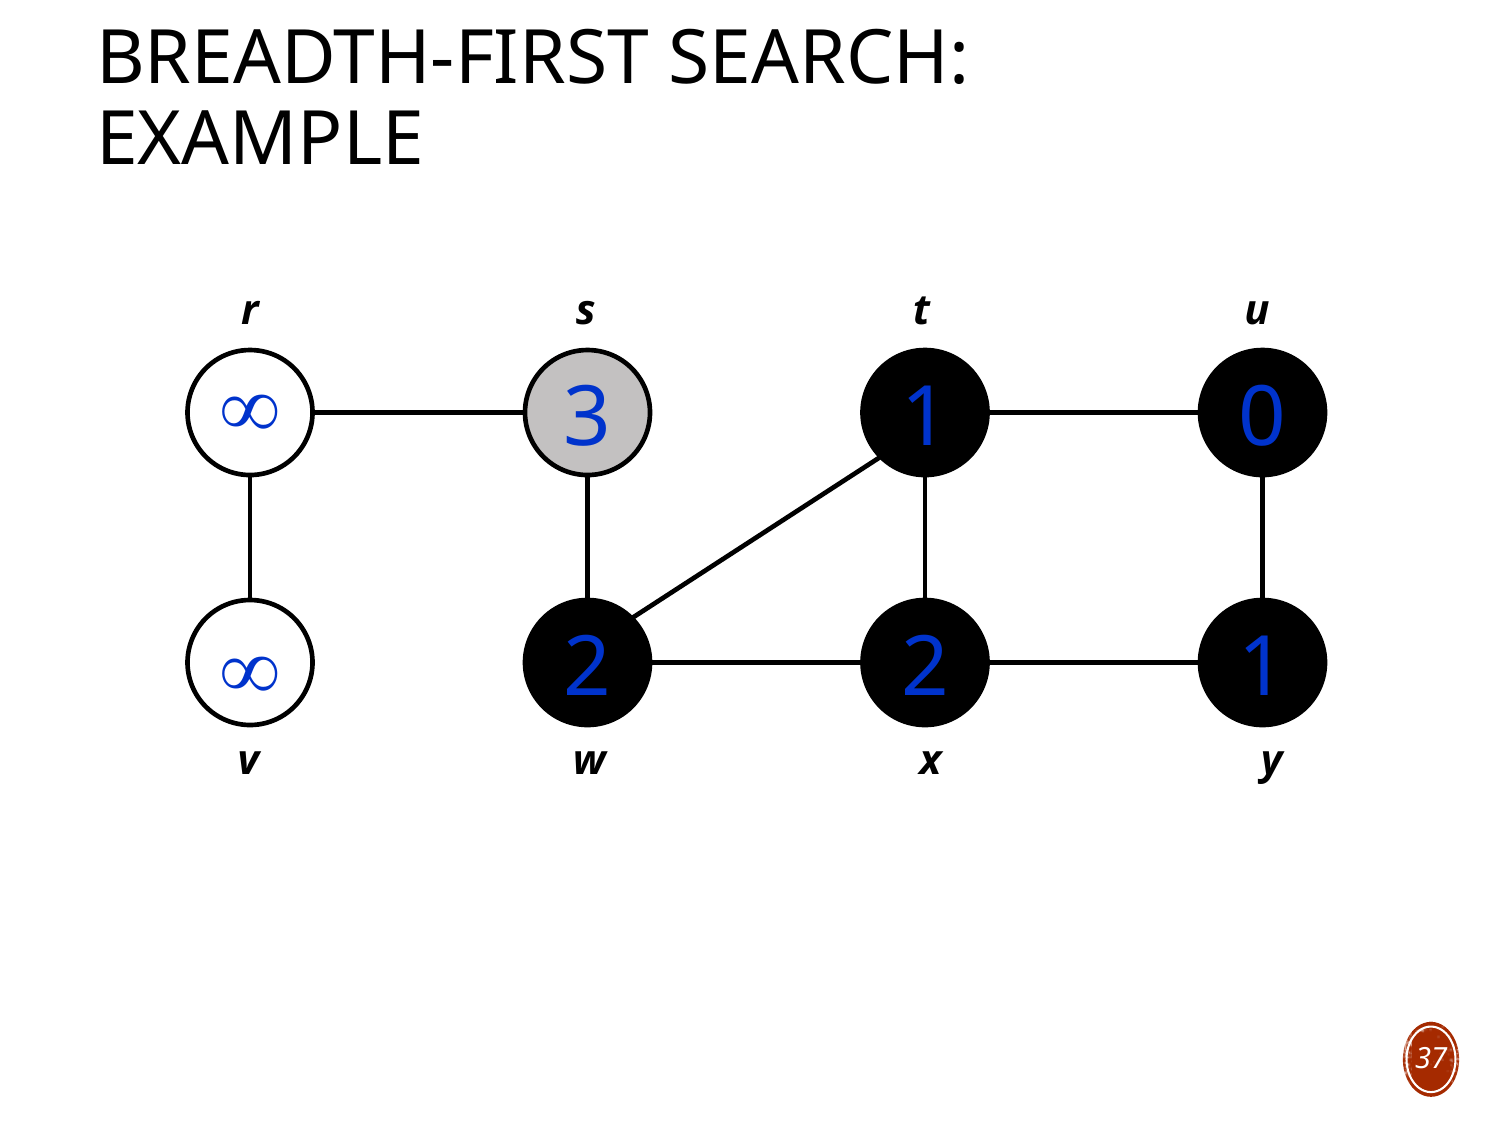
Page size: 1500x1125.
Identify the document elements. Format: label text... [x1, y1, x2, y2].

text_box 2 [525, 600, 650, 725]
text_box y [1246, 725, 1298, 790]
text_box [1415, 1021, 1447, 1028]
text_box 1 [1200, 600, 1326, 725]
text_box v [222, 725, 274, 790]
text_box x [904, 725, 957, 790]
text_box  [187, 600, 313, 725]
text_box 2 [862, 600, 988, 725]
title Breadth-First Search: Example [81, 0, 1319, 232]
text_box  [187, 350, 313, 475]
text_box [1413, 1089, 1449, 1097]
text_box 0 [1200, 350, 1326, 475]
text_box s [561, 275, 611, 340]
text_box u [1229, 275, 1285, 340]
text_box r [226, 275, 274, 340]
text_box 1 [862, 350, 988, 475]
text_box 3 [525, 350, 651, 475]
text_box t [898, 275, 945, 340]
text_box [635, 462, 879, 614]
text_box w [558, 725, 621, 790]
slide_number 37 [1391, 1028, 1471, 1089]
